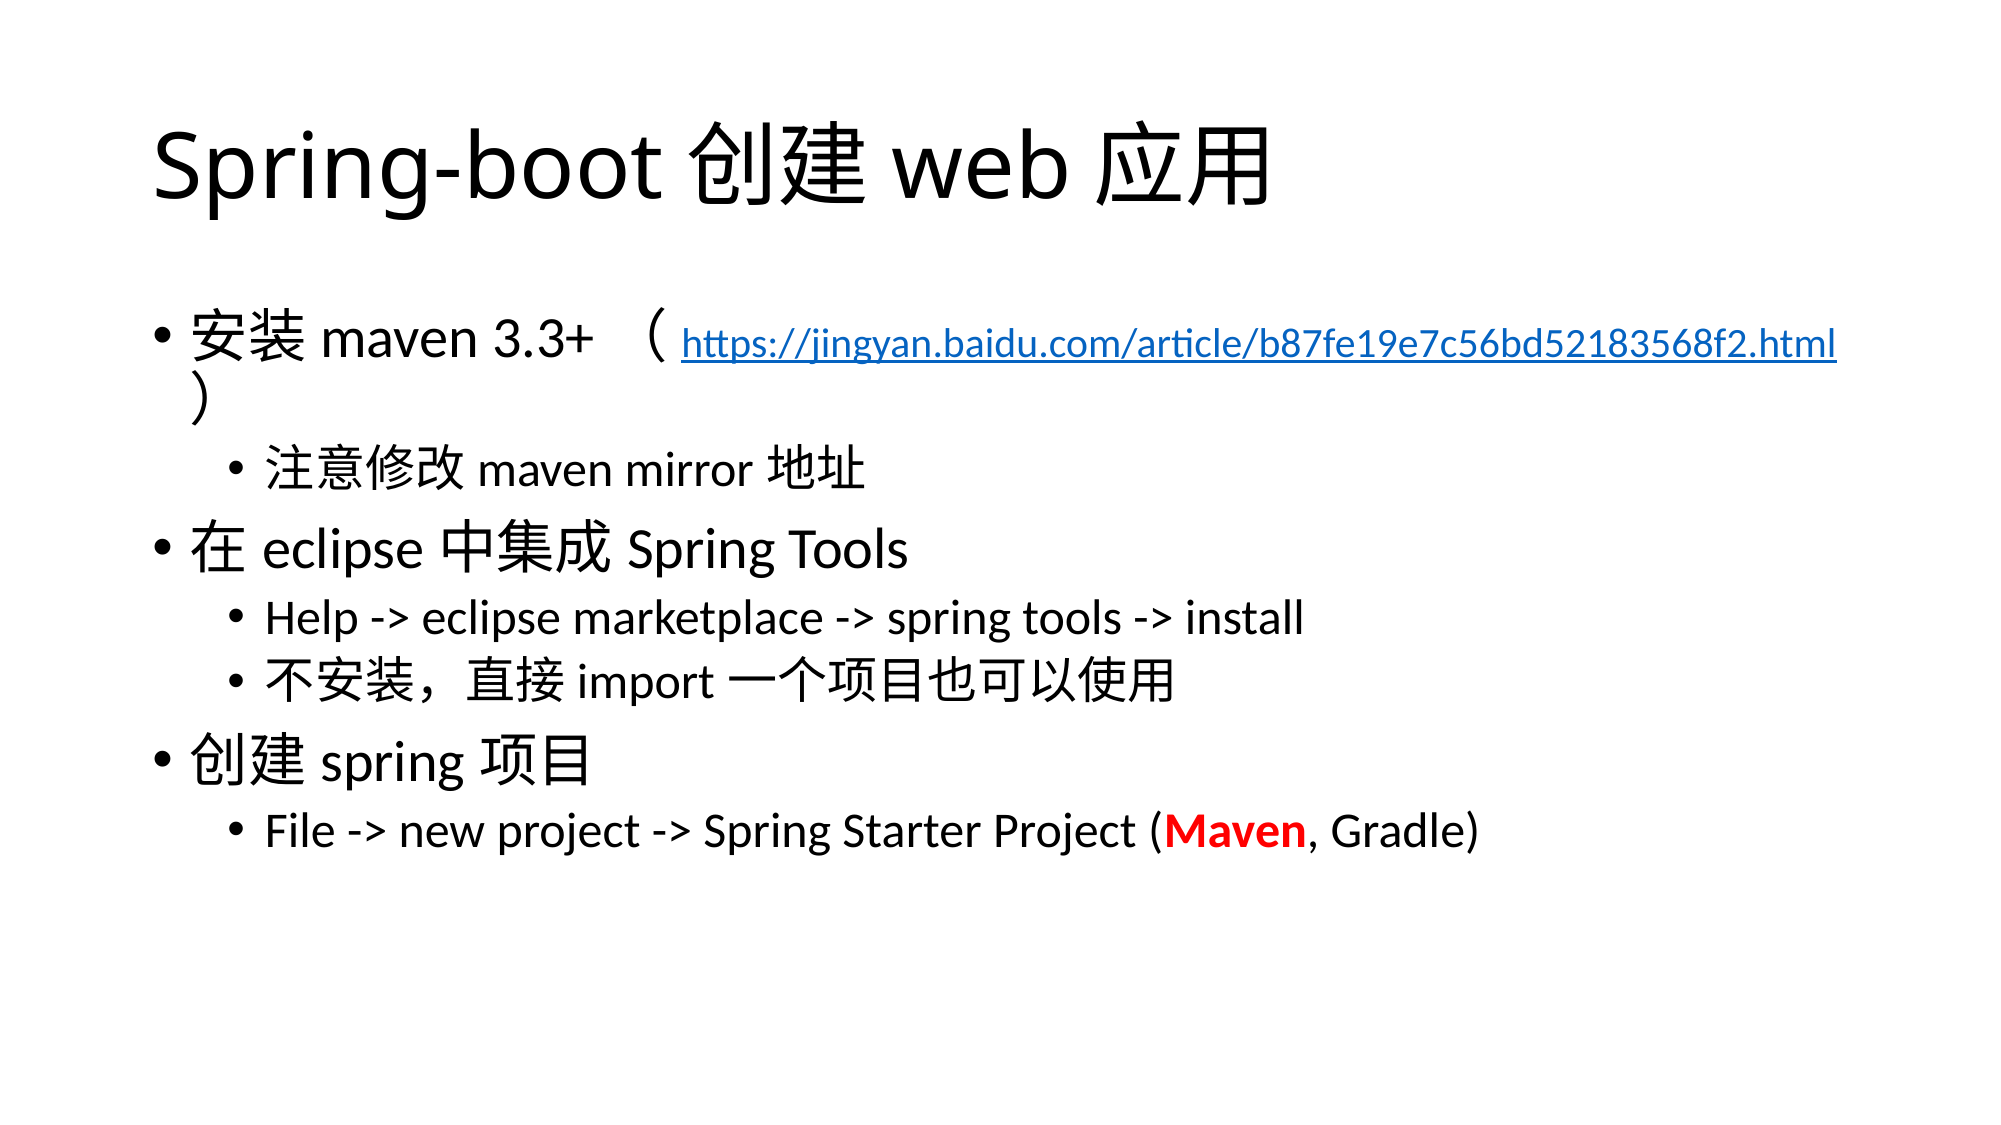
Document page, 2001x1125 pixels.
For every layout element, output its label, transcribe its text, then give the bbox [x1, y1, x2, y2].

list 安装maven 3.3+（https://jingyan.baidu.com/article/b87fe19e7c56bd52183568f2.html） 注意修改maven mirror地址 在eclipse中集成Spring Tools Help -> eclipse marketplace -> spring tools -> install 不安装，直接import一个项目也可以使用 创建spring项目 File -> new project -> Spring Starter Project (Maven, Gradle) [137, 299, 1863, 1014]
title Spring-boot创建web应用 [137, 59, 1863, 278]
